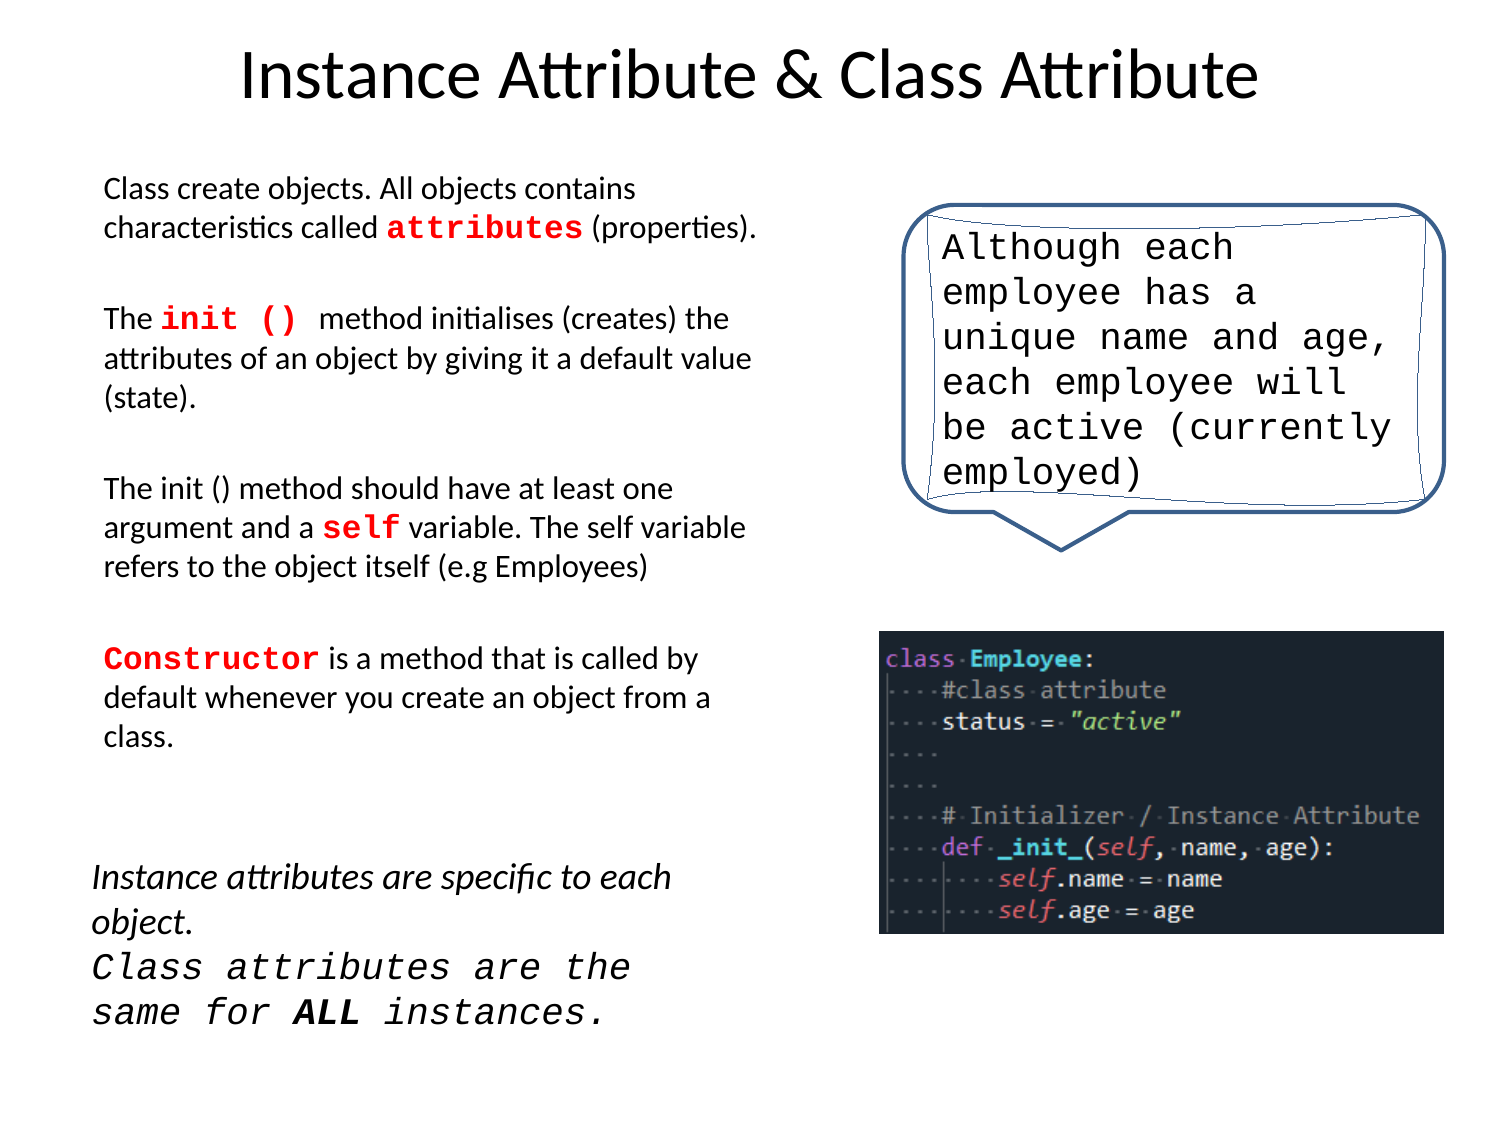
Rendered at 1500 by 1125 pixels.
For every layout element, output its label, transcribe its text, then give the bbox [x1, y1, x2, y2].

text_box Instance attributes are specific to each object. Class attributes are the same for ALL instances. [76, 844, 703, 1085]
picture [879, 631, 1445, 934]
title Instance Attribute & Class Attribute [75, 19, 1425, 121]
text_box Although each employee has a unique name and age, each employee will be active (currently employed) [927, 214, 1426, 506]
text_box [901, 202, 1447, 553]
list Class create objects. All objects contains characteristics called attributes (properties). The init () method initialises (creates) the attributes of an object by giving it a default value (state). The init () method should have at least one argument and a self variable. The self variable refers to the object itself (e.g Employees) Constructor is a method that is called by default whenever you create an object from a class. [88, 159, 774, 823]
